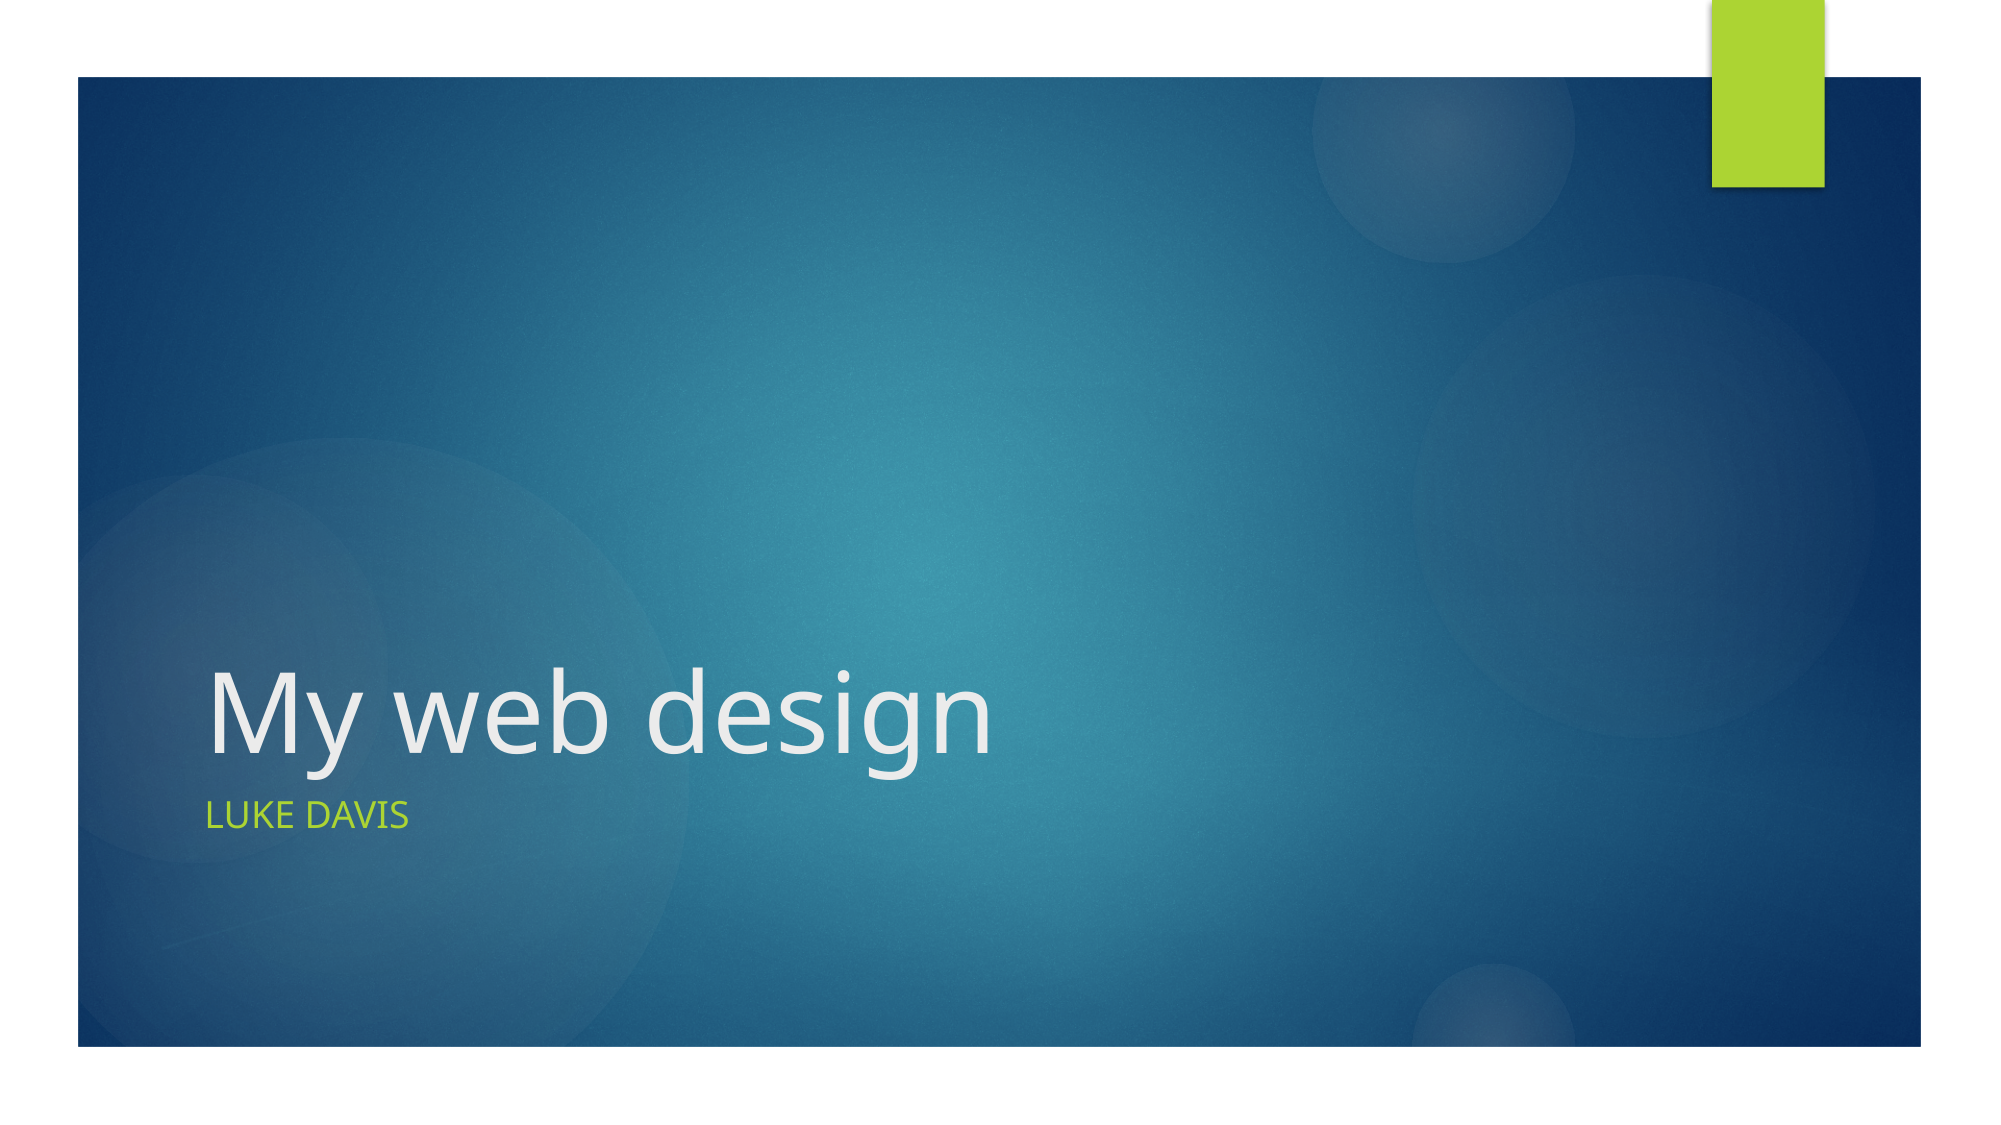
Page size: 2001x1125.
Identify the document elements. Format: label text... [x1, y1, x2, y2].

subtitle Luke Davis [189, 783, 1638, 925]
title My web design [189, 344, 1638, 783]
